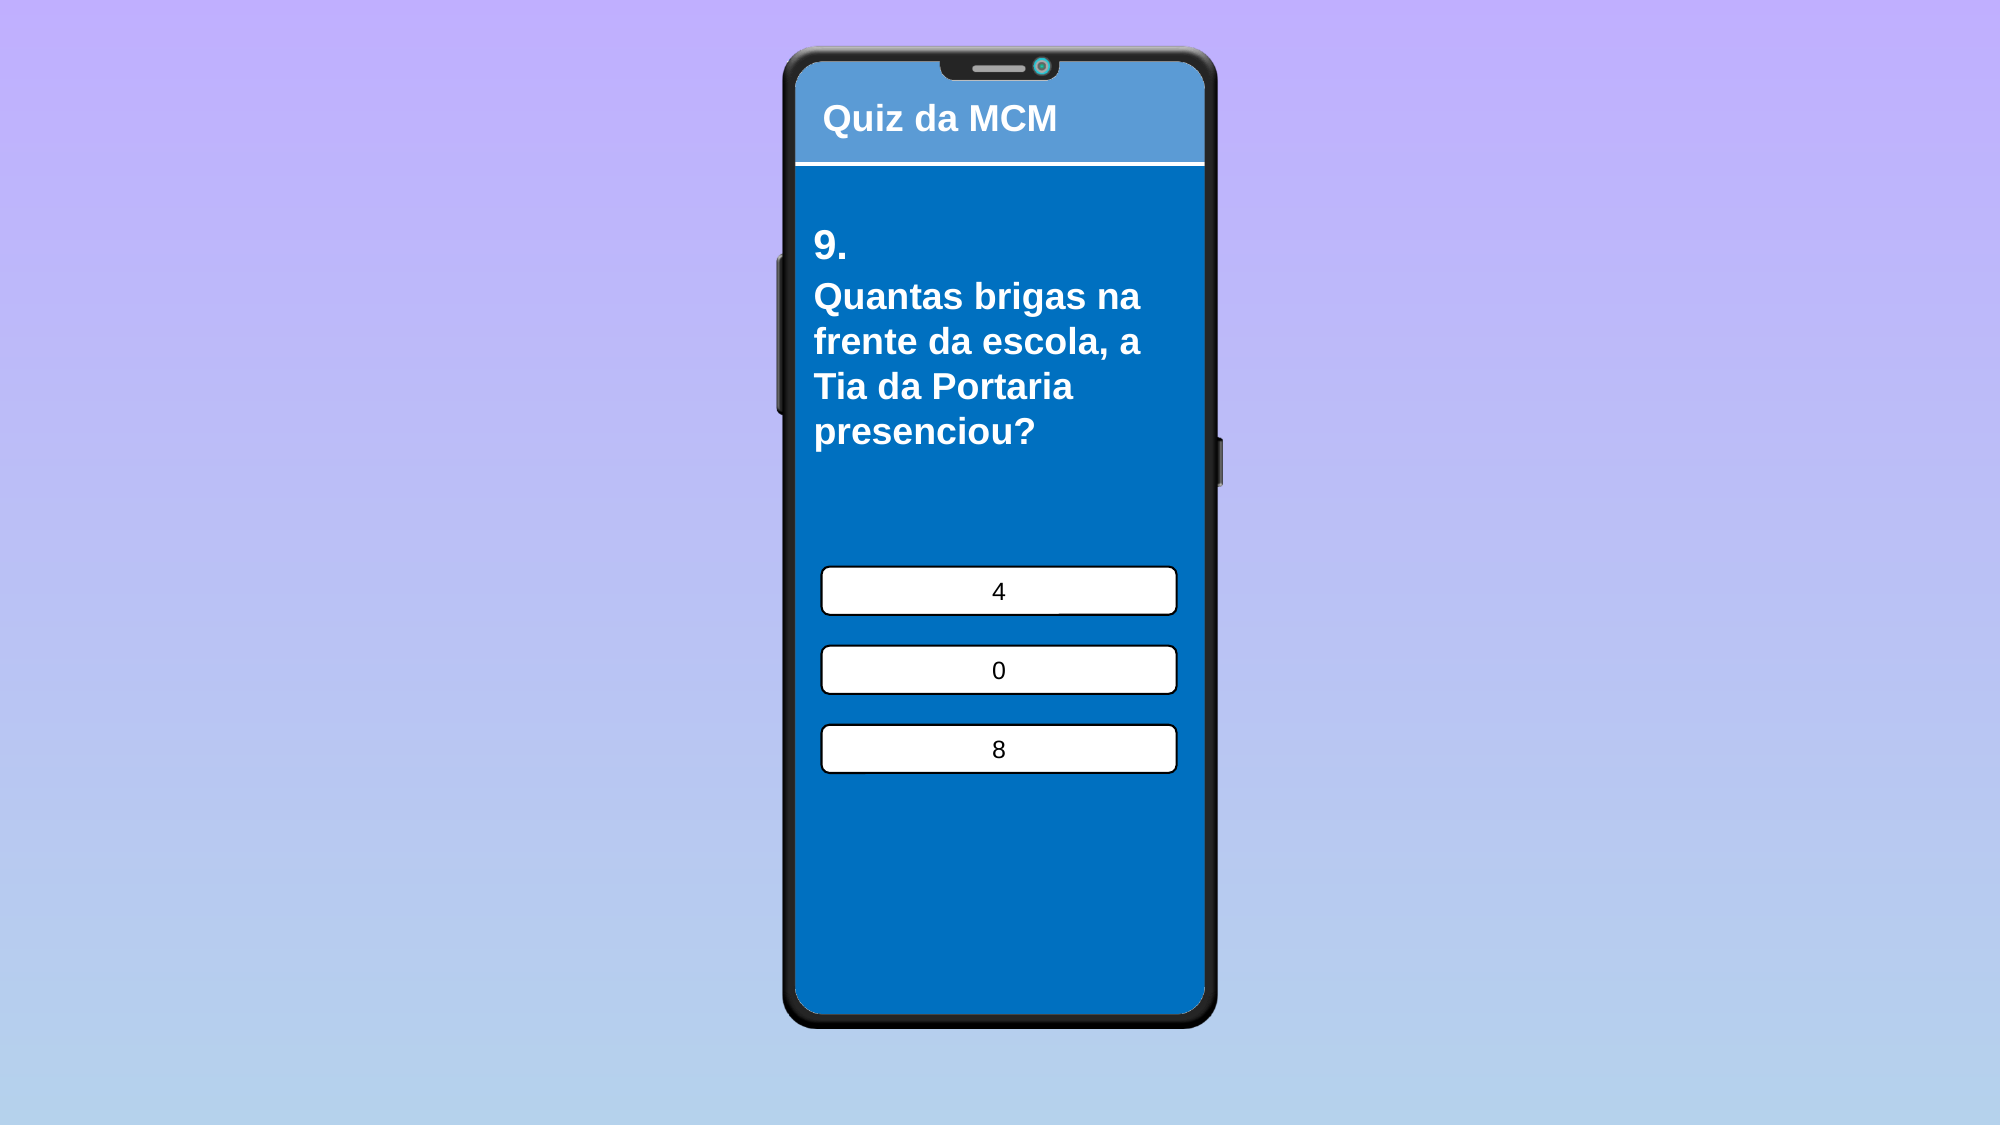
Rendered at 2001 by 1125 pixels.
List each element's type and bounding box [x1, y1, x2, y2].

text_box [436, 0, 1562, 1100]
